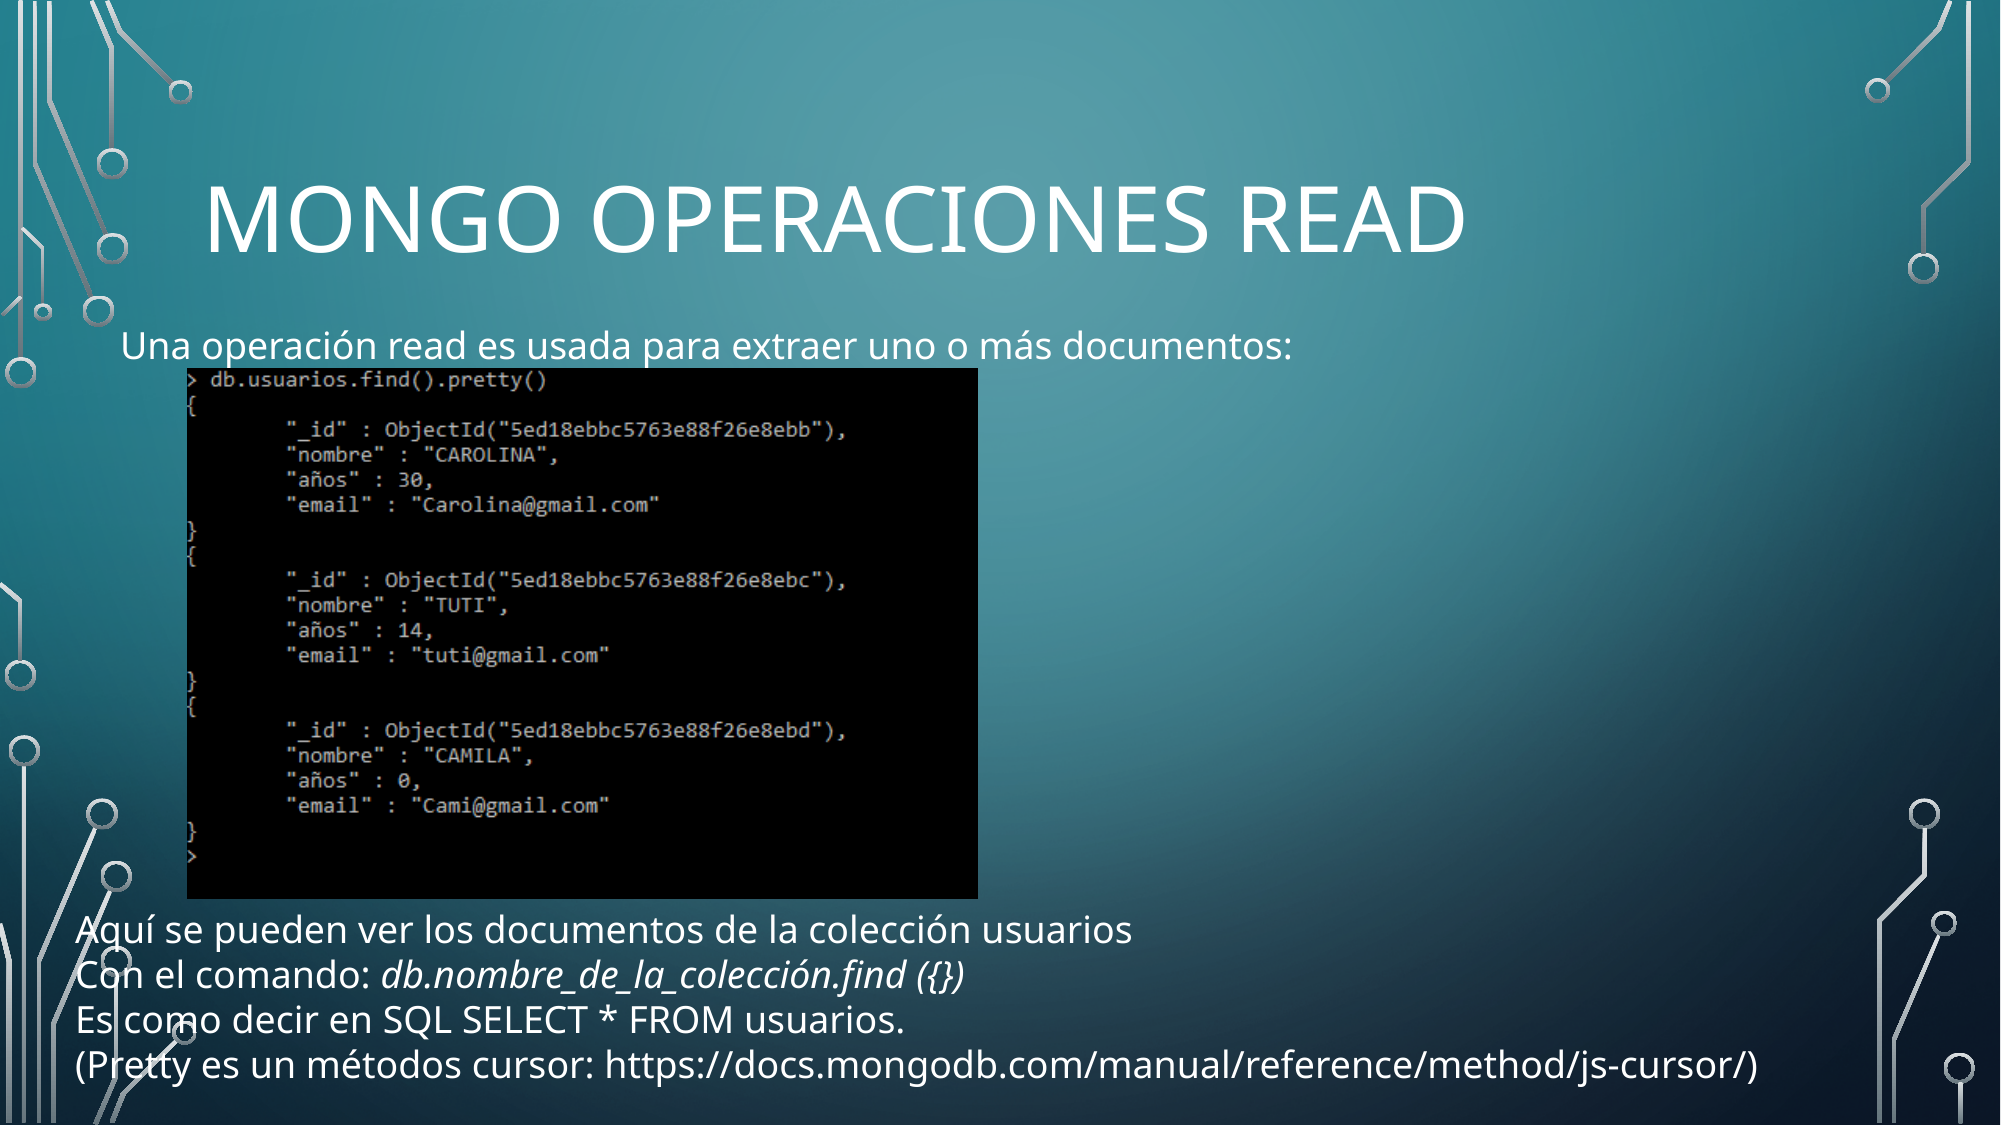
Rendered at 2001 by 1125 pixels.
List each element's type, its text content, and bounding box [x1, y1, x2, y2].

picture [186, 368, 979, 899]
title MONGO OPERACIONES READ [187, 101, 1813, 344]
text_box Una operación read es usada para extraer uno o más documentos: [105, 314, 1309, 419]
text_box Aquí se pueden ver los documentos de la colección usuarios Con el comando: db.nombre_de_la_colección.find ({}) Es como decir en SQL SELECT * FROM usuarios. (Pretty es un métodos cursor: https://docs.mongodb.com/manual/reference/method/js-cursor/) [60, 898, 1774, 1094]
